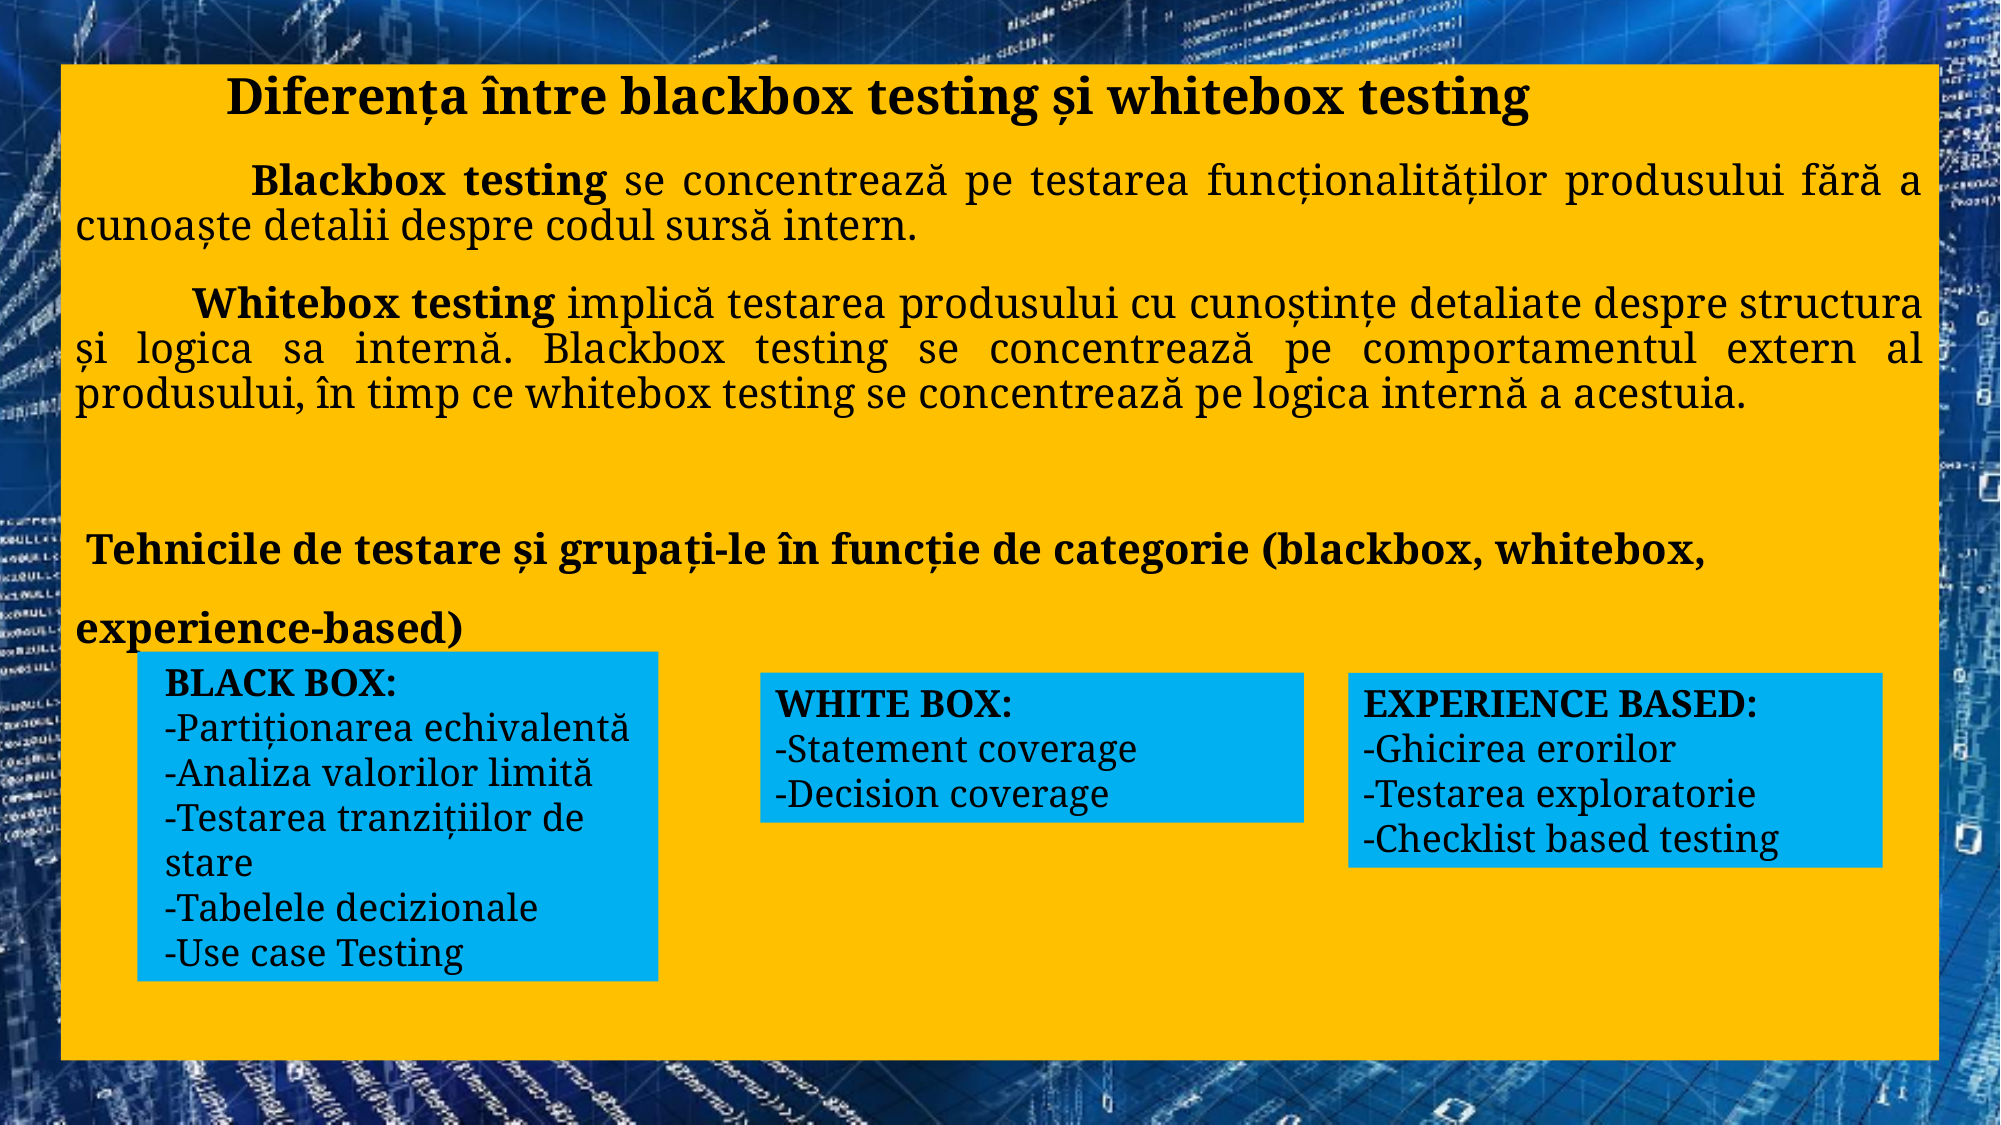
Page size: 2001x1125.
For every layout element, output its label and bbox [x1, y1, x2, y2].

list [0, 0, 2000, 1125]
